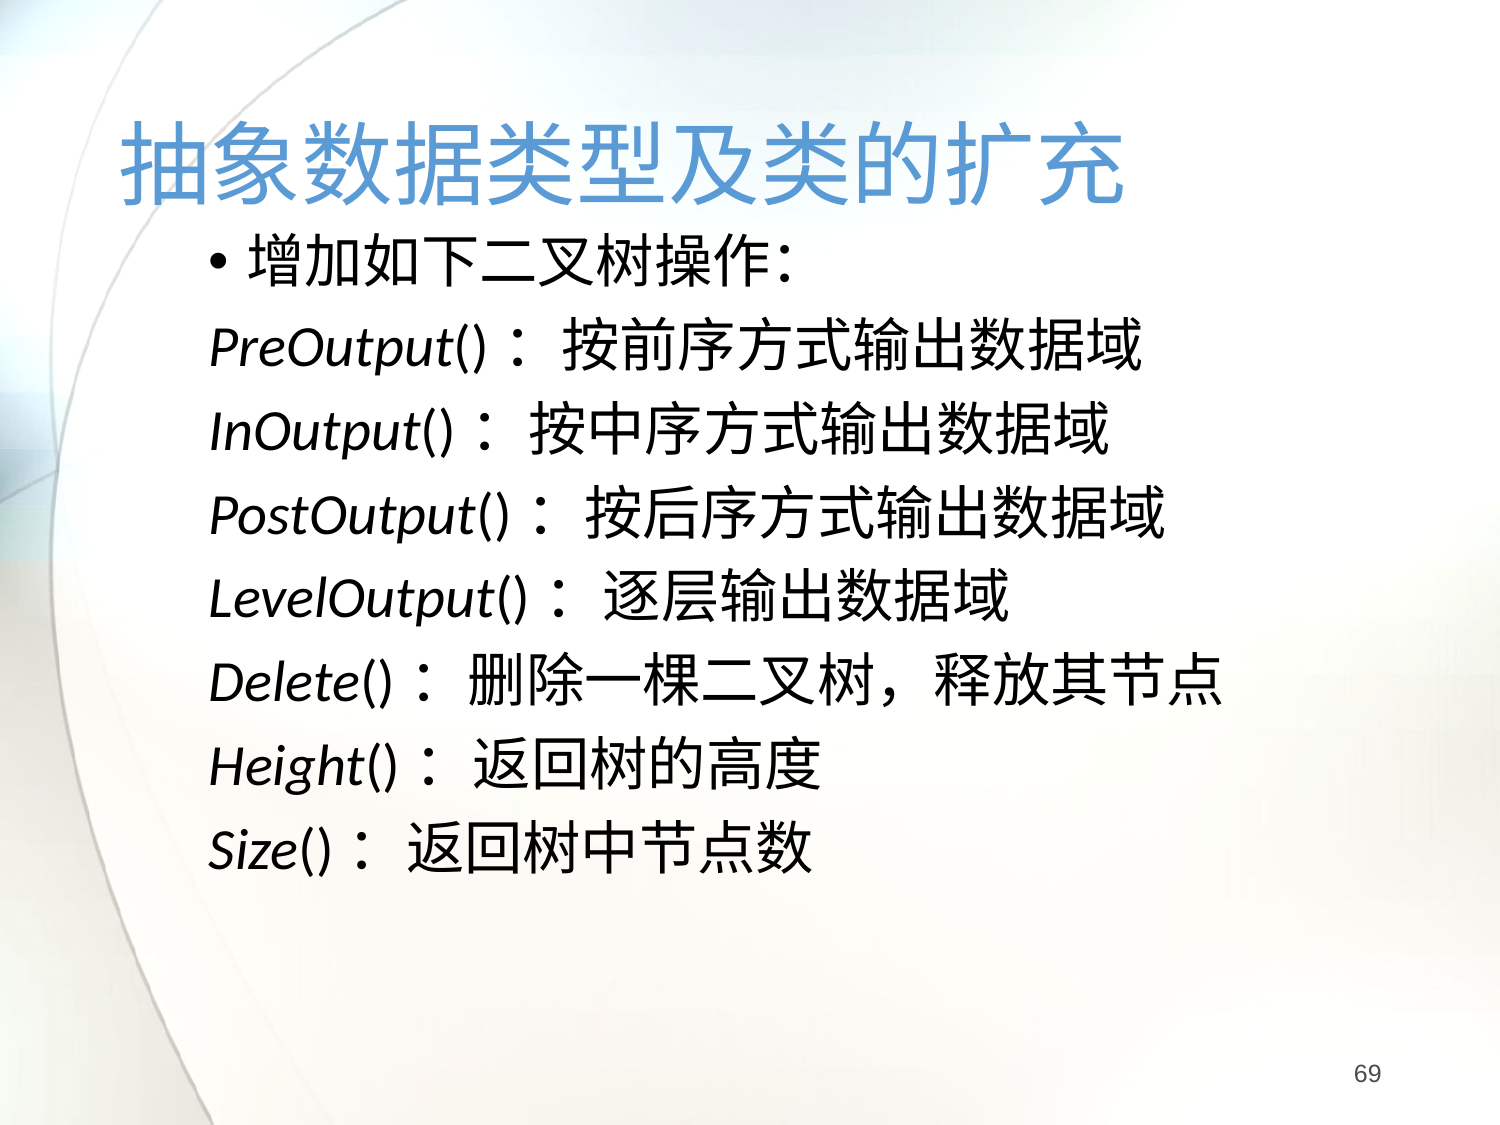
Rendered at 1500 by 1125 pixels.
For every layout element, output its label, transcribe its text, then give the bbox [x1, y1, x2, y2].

picture [0, 0, 1500, 1125]
title 抽象数据类型及类的扩充 [103, 59, 1397, 278]
slide_number 69 [1059, 1042, 1397, 1103]
list 增加如下二叉树操作： PreOutput()：按前序方式输出数据域 InOutput()：按中序方式输出数据域 PostOutput()：按后序方式输出数据域 LevelOutput()：逐层输出数据域 Delete()：删除一棵二叉树，释放其节点 Height()：返回树的高度 Size()：返回树中节点数 [193, 224, 1469, 1088]
